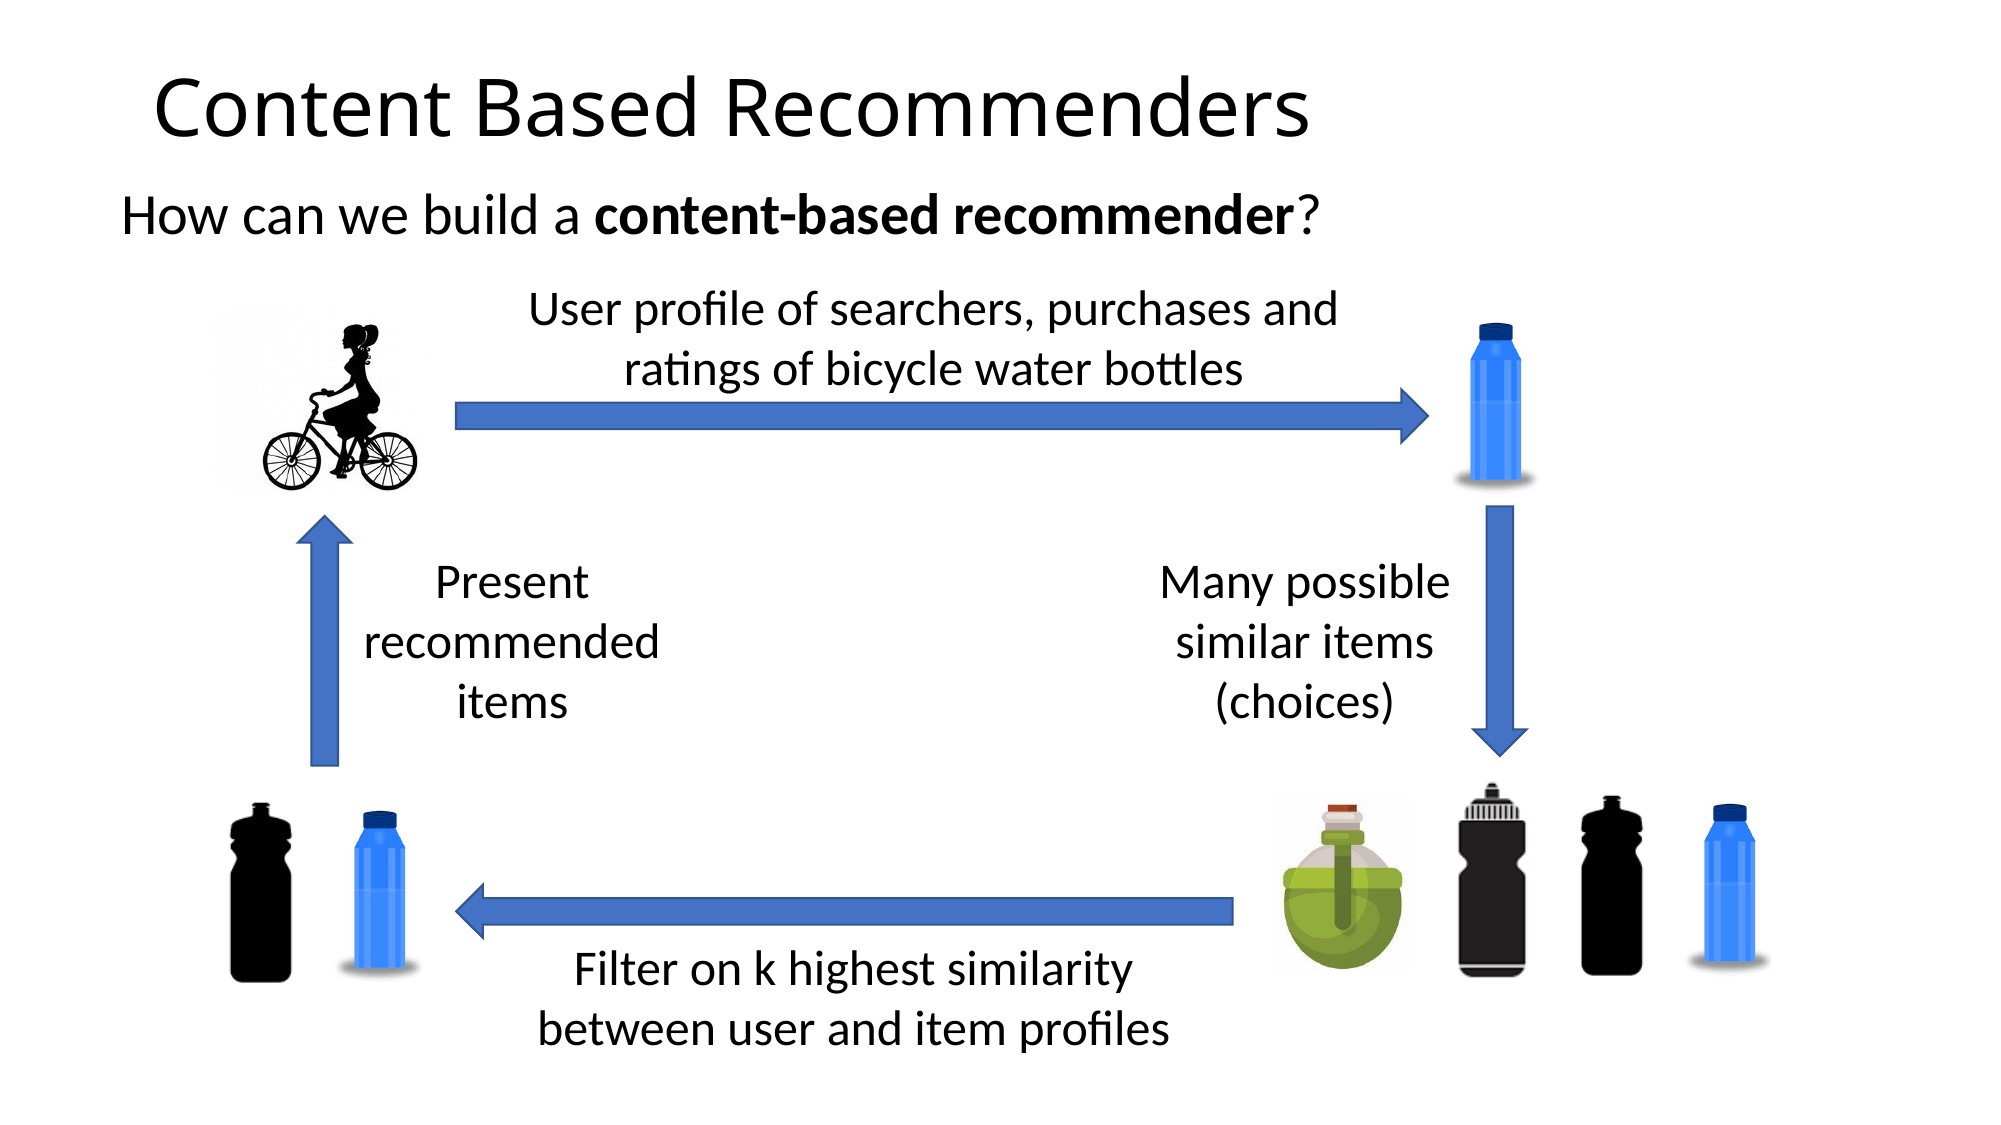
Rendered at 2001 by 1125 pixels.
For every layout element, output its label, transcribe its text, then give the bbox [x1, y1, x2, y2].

picture [202, 798, 426, 1003]
title Content Based Recommenders [137, 59, 1863, 162]
text_box User profile of searchers, purchases and ratings of bicycle water bottles [455, 268, 1412, 403]
picture [1270, 772, 1776, 1009]
text_box Present recommended items [339, 541, 686, 737]
picture [1447, 322, 1542, 496]
picture [213, 307, 436, 493]
text_box Filter on k highest similarity between user and item profiles [474, 928, 1233, 1063]
text_box [454, 398, 1430, 446]
list How can we build a content-based recommender? [106, 176, 1954, 263]
text_box [295, 514, 352, 767]
text_box Many possible similar items (choices) [1136, 541, 1474, 737]
text_box [1474, 505, 1529, 758]
text_box [454, 882, 1234, 931]
